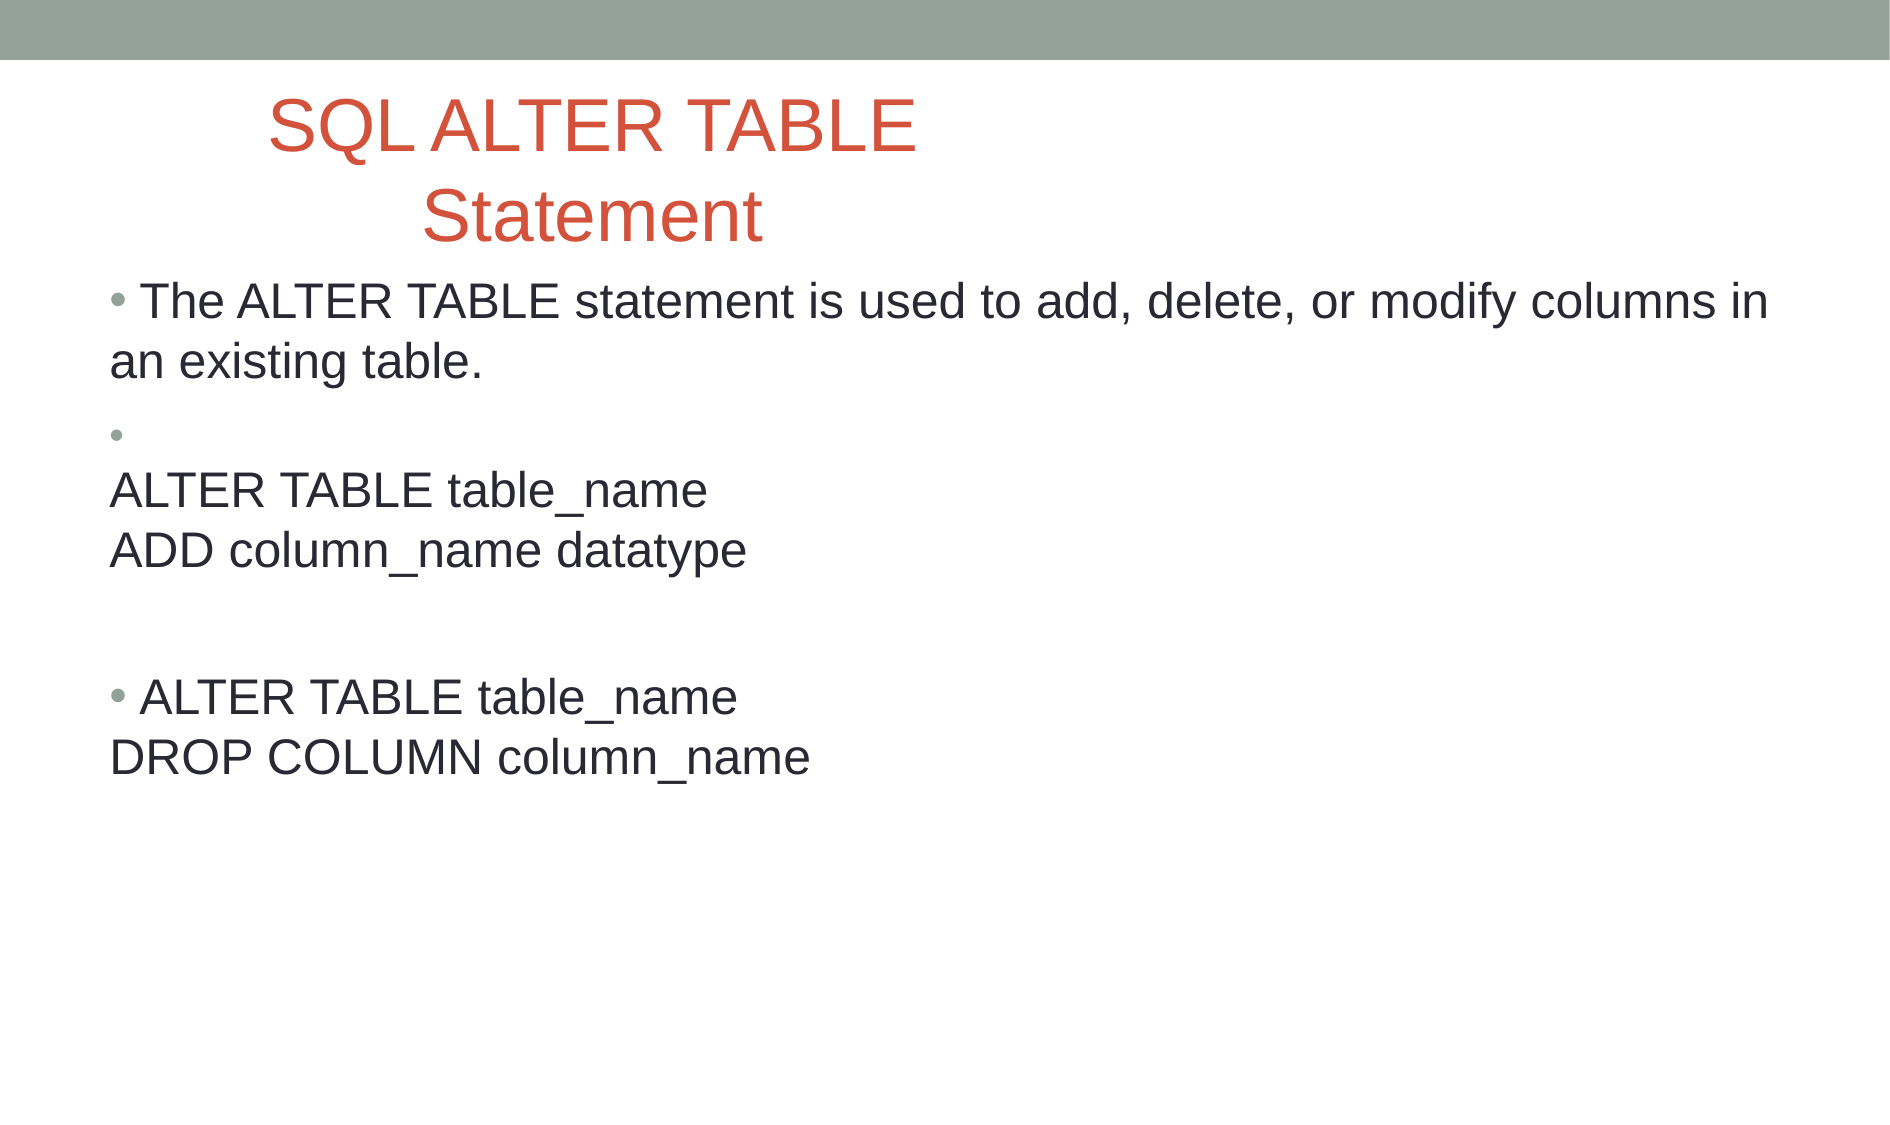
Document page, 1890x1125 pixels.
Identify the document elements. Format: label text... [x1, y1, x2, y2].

text_box The ALTER TABLE statement is used to add, delete, or modify columns in an existing table. • ALTER TABLE table_name ADD column_name datatype ALTER TABLE table_name DROP COLUMN column_name [107, 266, 1774, 785]
title SQL ALTER TABLE Statement [107, 74, 1077, 265]
